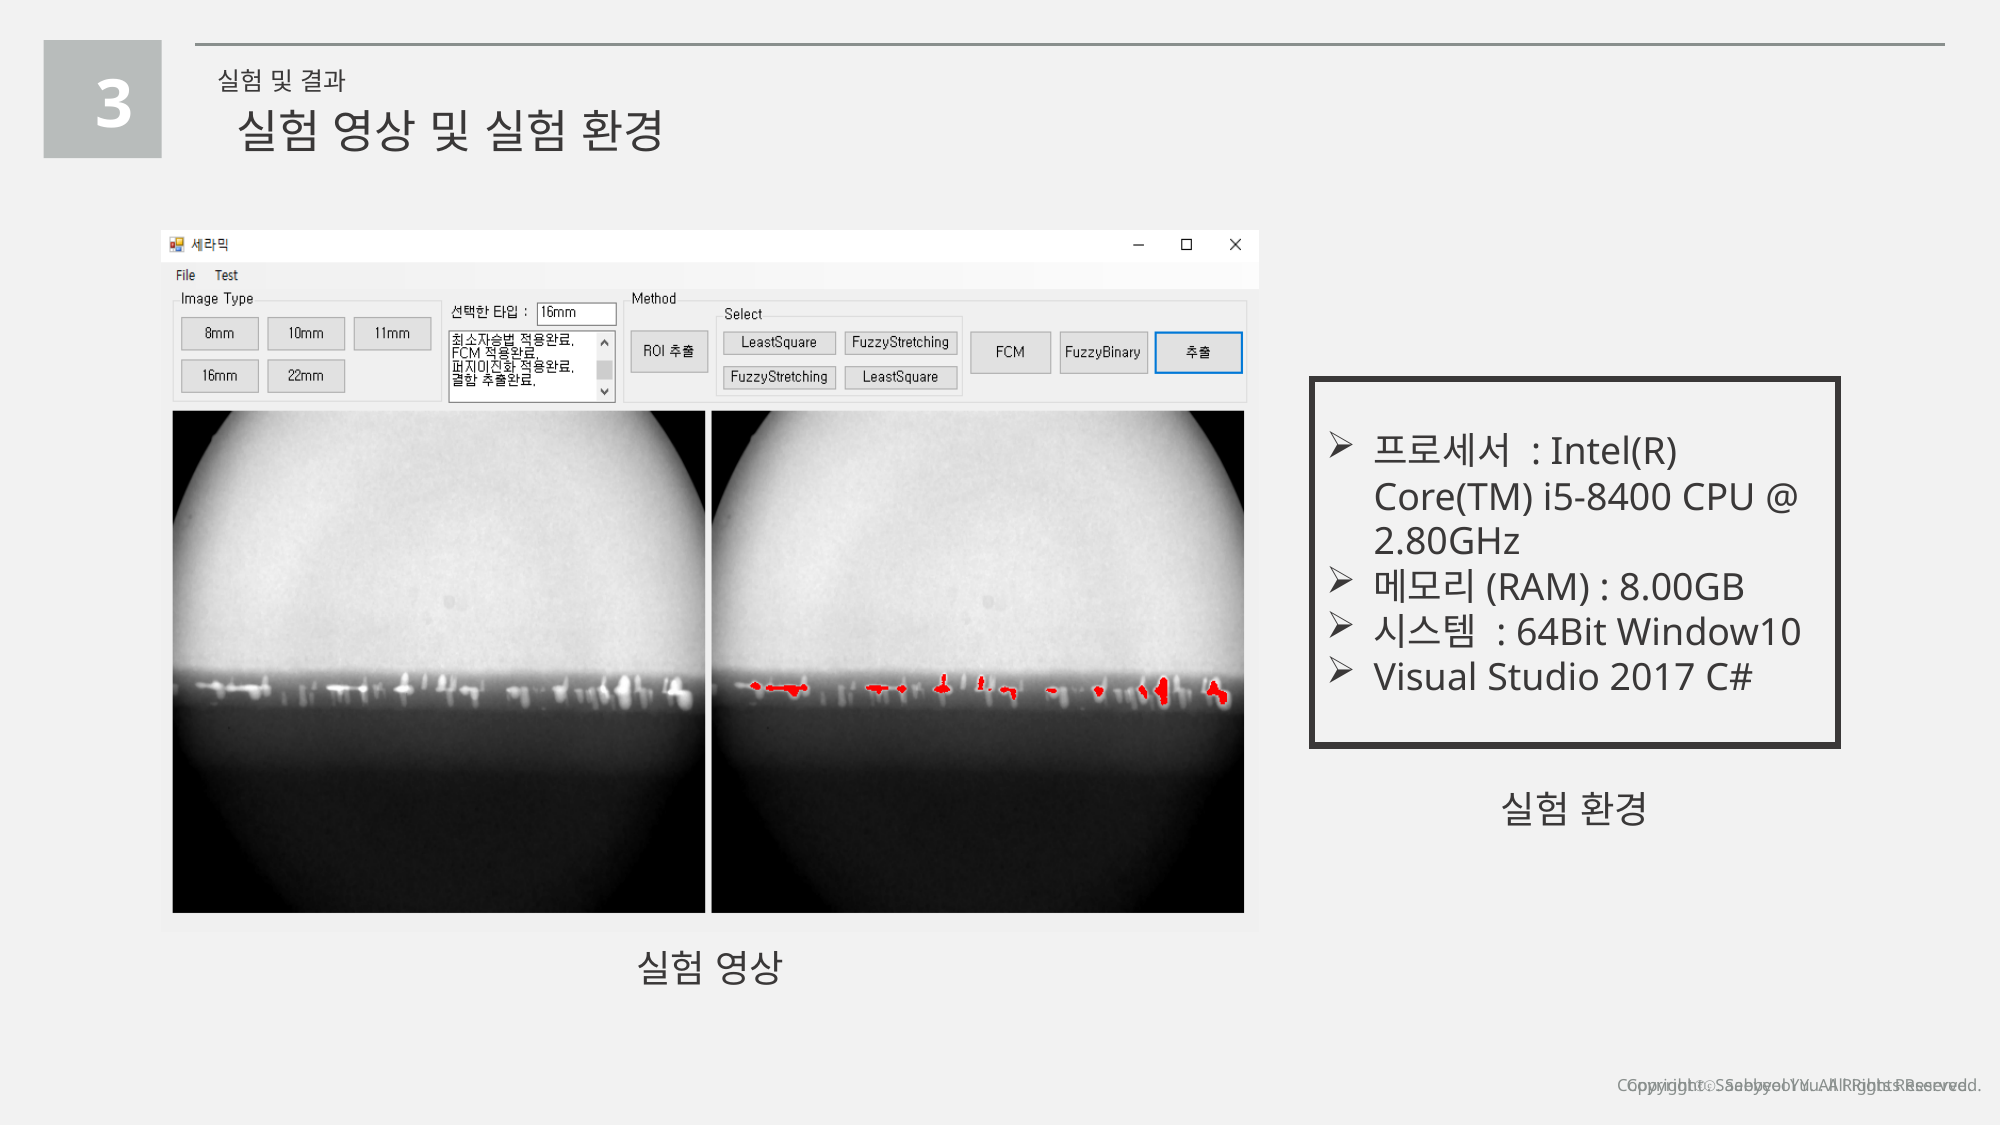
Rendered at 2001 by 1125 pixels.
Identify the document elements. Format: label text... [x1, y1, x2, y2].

text_box 프로세서 : Intel(R) Core(TM) i5-8400 CPU @ 2.80GHz 메모리(RAM) : 8.00GB 시스템 : 64Bit Window10 Visual Studio 2017 C# [1311, 378, 1839, 747]
text_box Copyrightⓒ. Saebyeol Yu. All Rights Reserved. [1602, 1067, 1988, 1102]
picture [161, 230, 1259, 932]
text_box 3 [80, 52, 123, 148]
text_box 실험 영상 [621, 938, 800, 998]
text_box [194, 57, 707, 167]
text_box [42, 39, 163, 159]
text_box 실험 환경 [1485, 778, 1665, 839]
